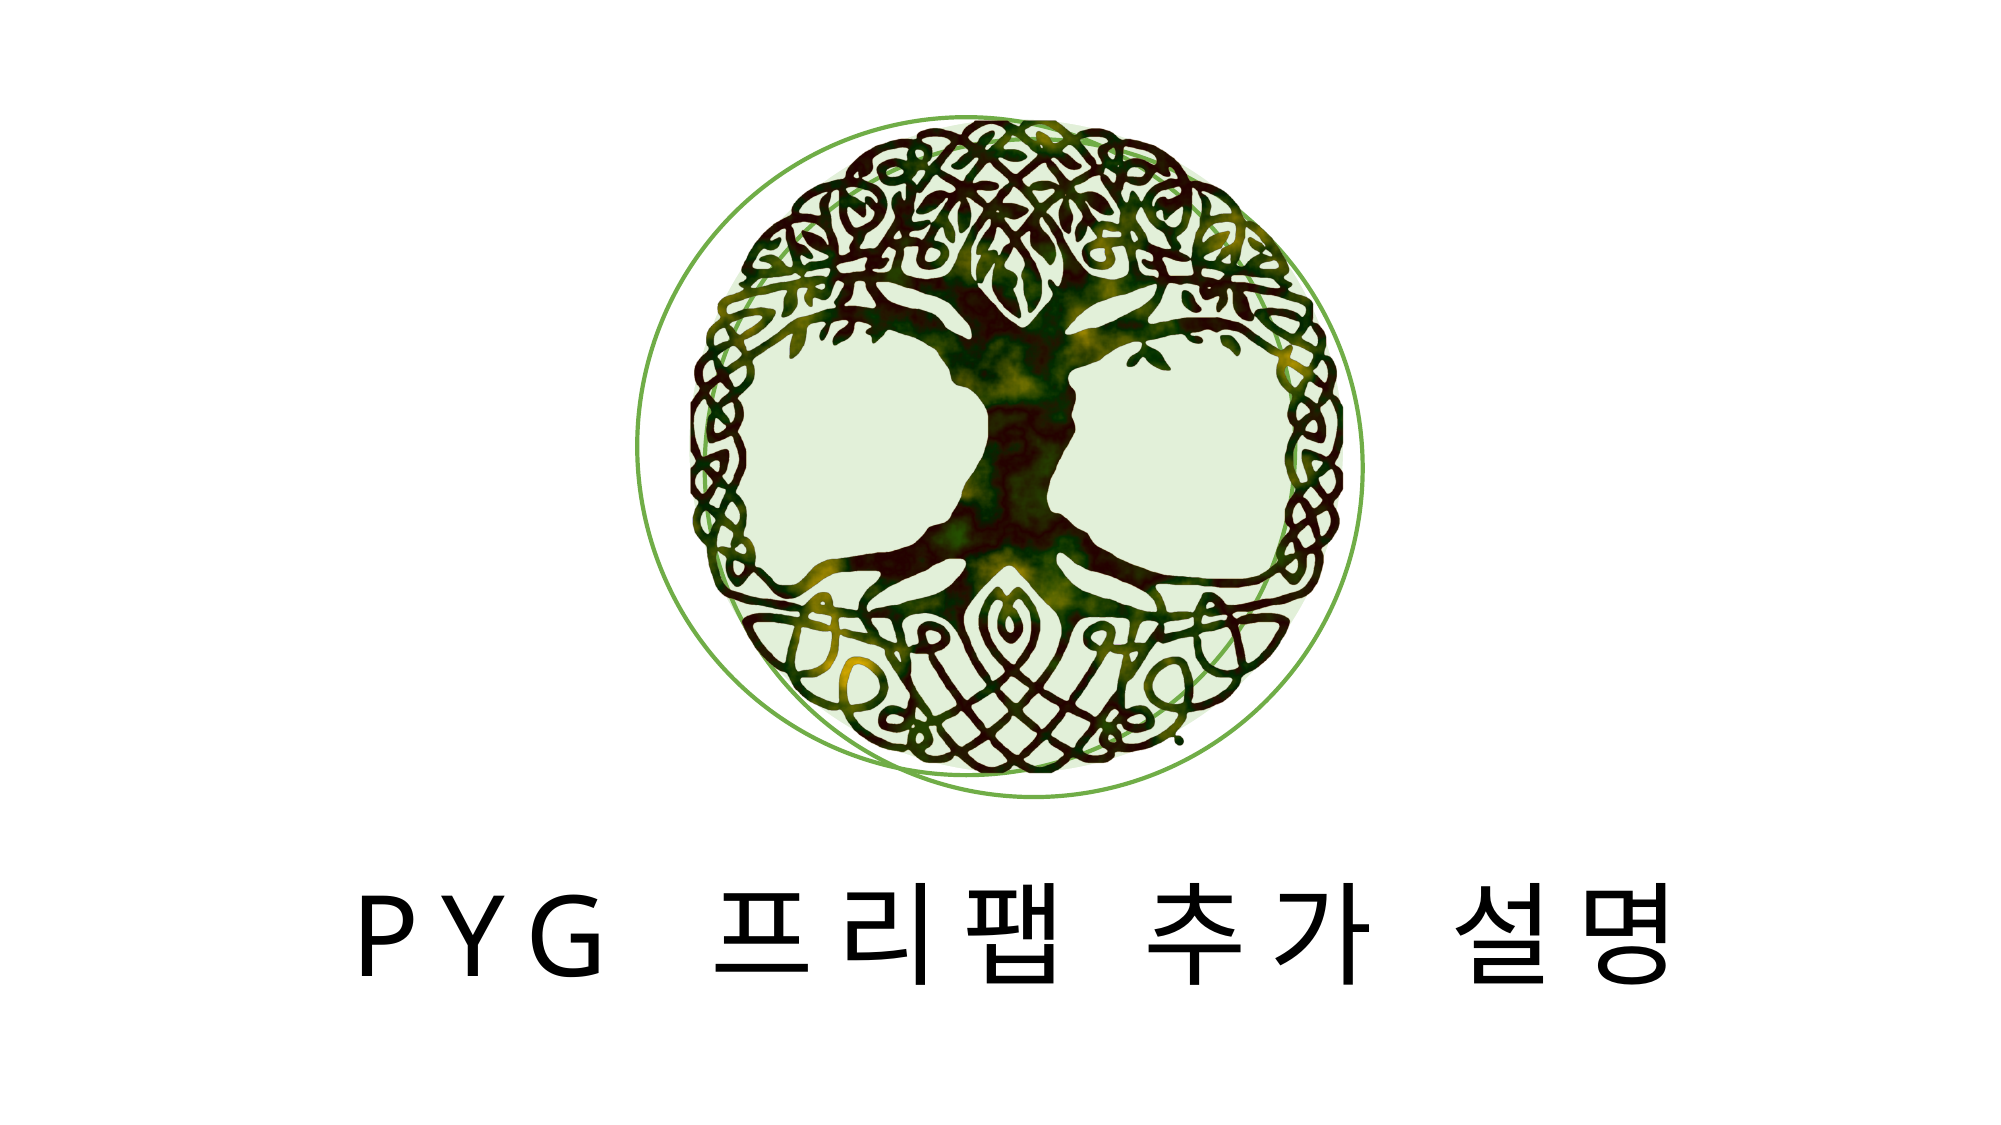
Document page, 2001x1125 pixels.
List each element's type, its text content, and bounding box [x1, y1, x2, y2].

text_box PYG 프리팹 추가 설명 [336, 856, 1697, 1006]
text_box [635, 278, 681, 615]
text_box [937, 785, 1130, 800]
text_box [1349, 366, 1365, 570]
picture [686, 116, 1346, 776]
